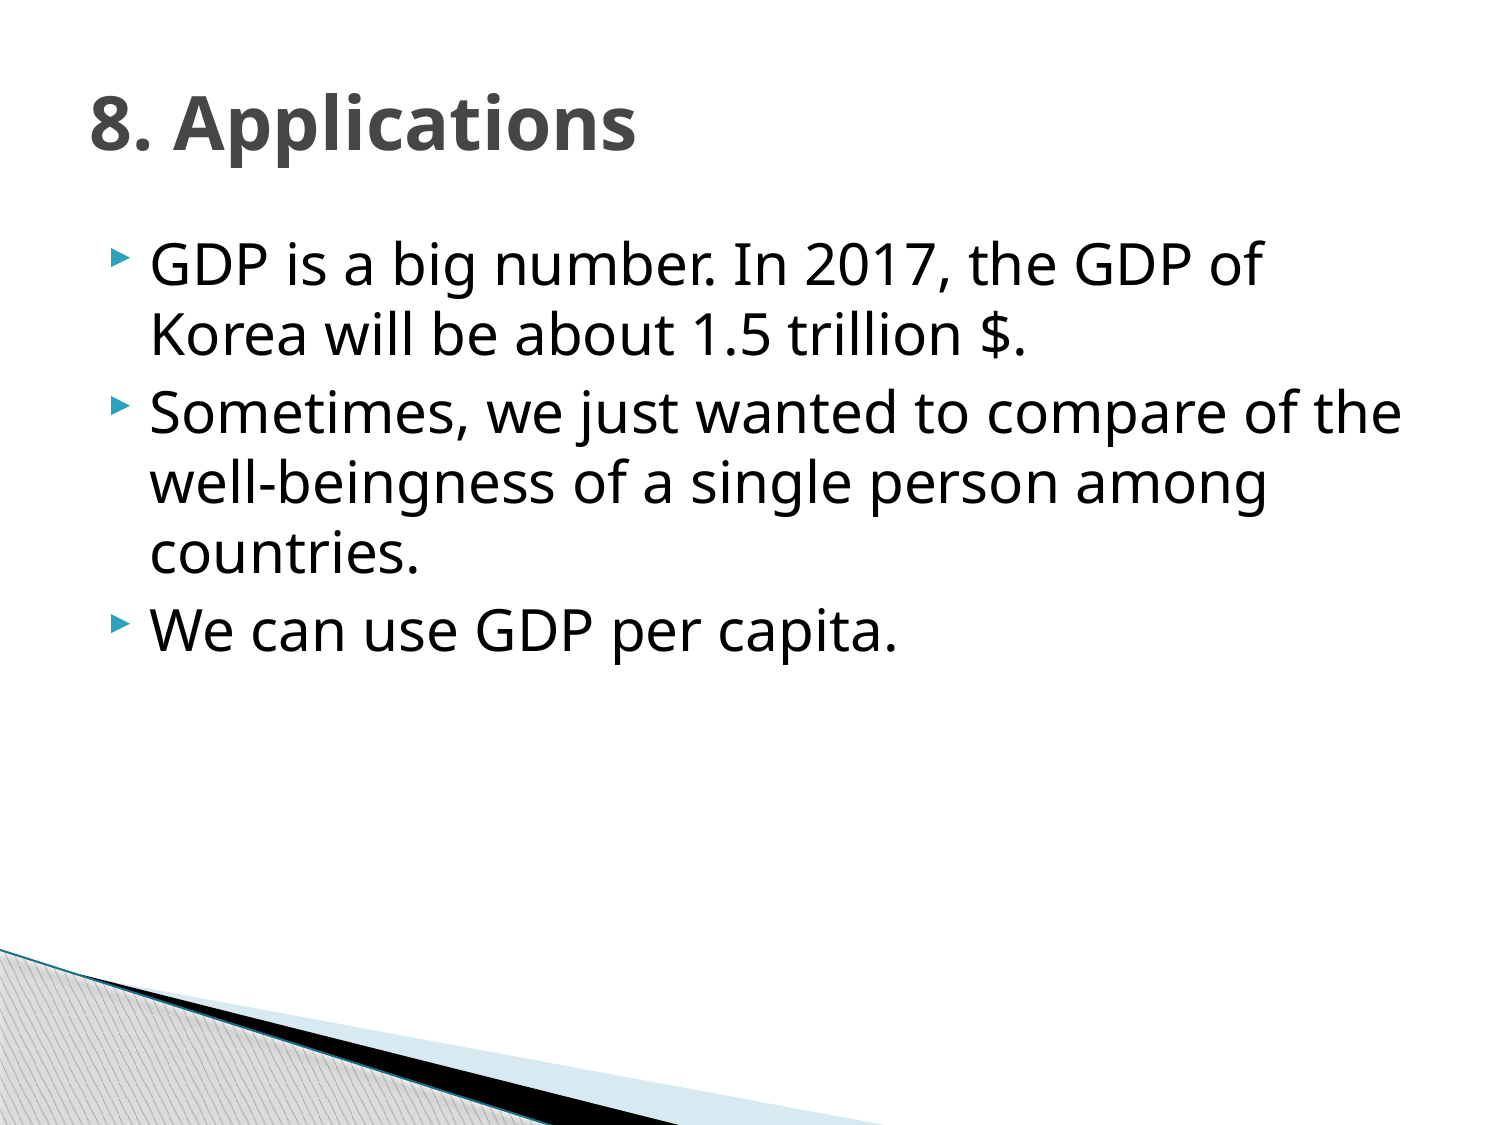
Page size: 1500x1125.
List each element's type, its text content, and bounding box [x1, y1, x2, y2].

list GDP is a big number. In 2017, the GDP of Korea will be about 1.5 trillion $. Sometimes, we just wanted to compare of the well-beingness of a single person among countries. We can use GDP per capita. [75, 219, 1425, 986]
title 8. Applications [75, 45, 1425, 197]
